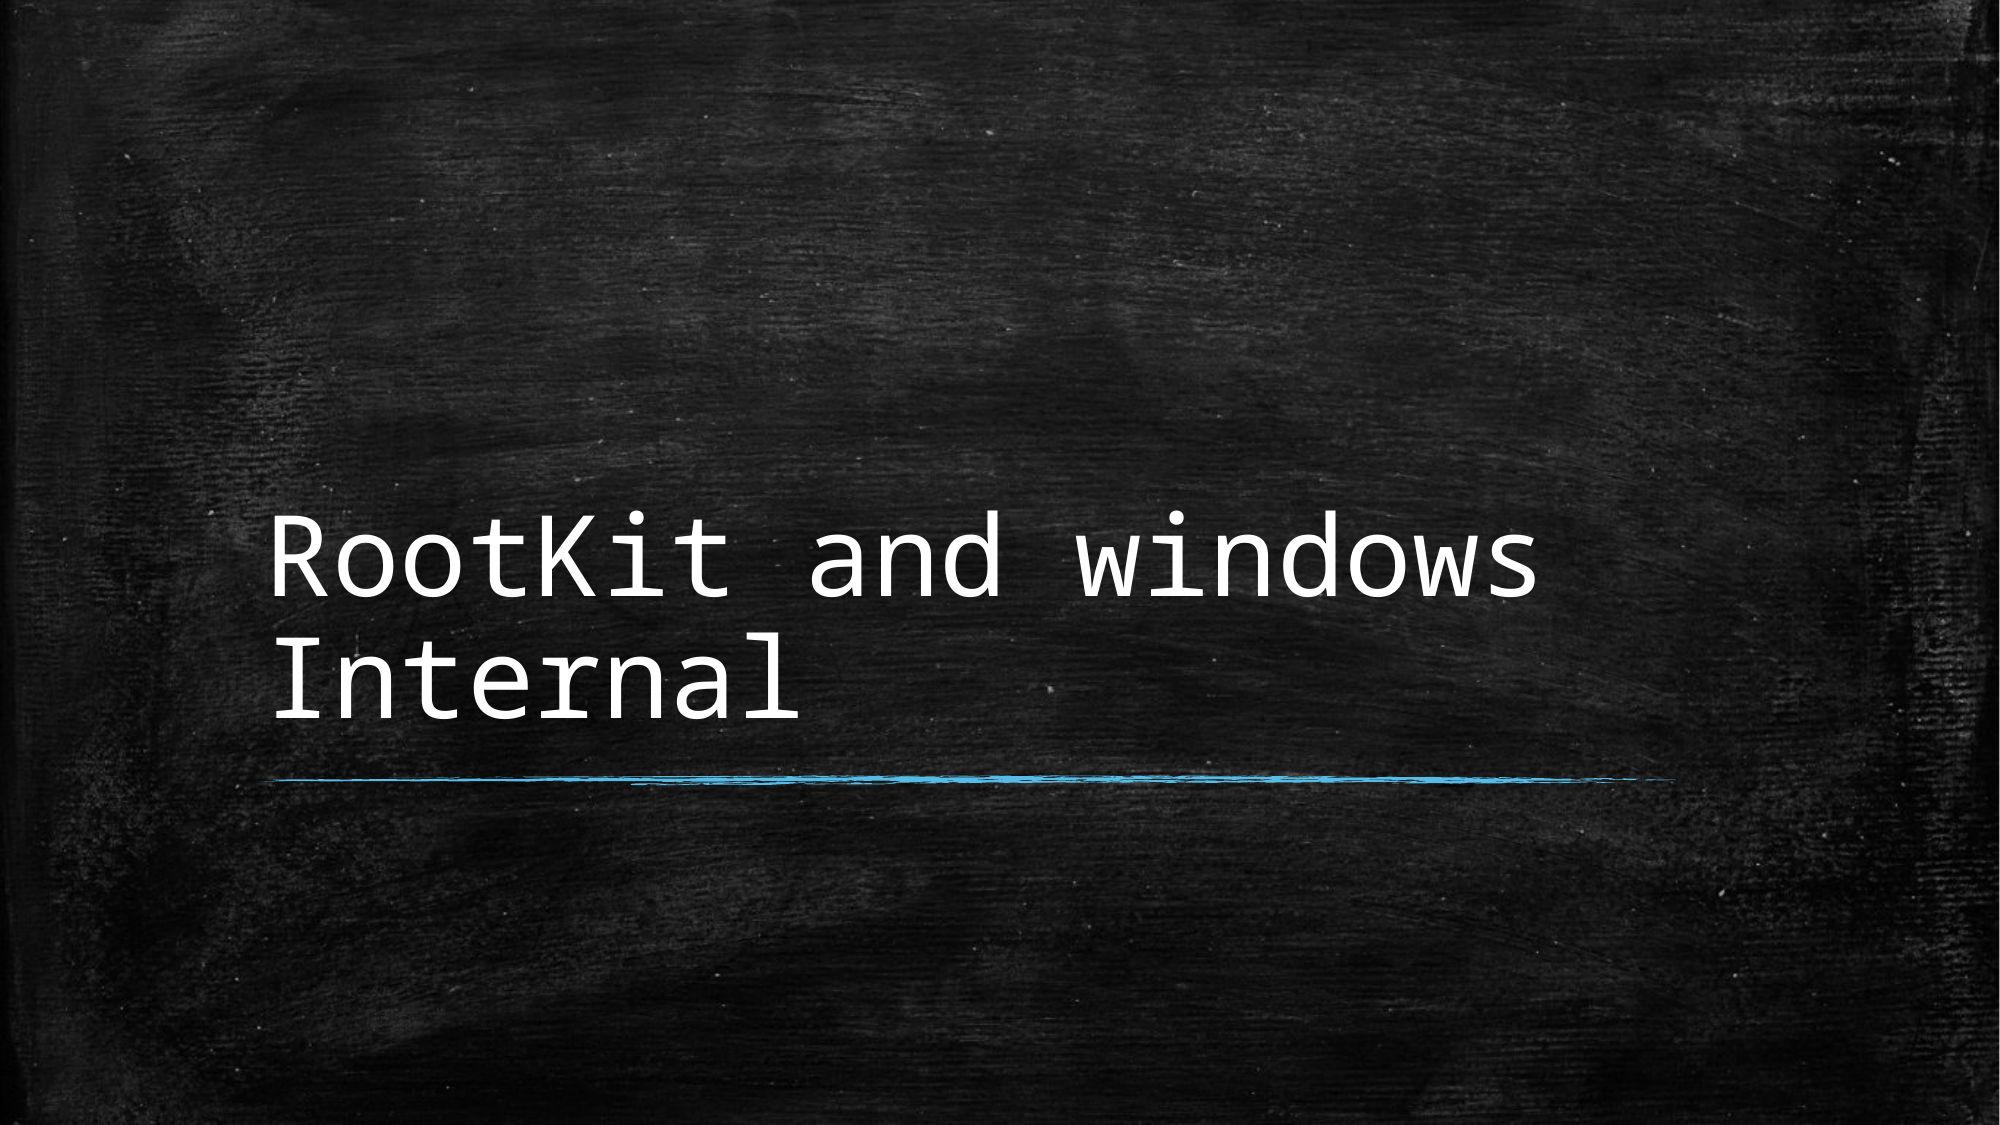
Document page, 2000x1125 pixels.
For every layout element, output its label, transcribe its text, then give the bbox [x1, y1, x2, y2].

title RootKit and windows Internal [249, 312, 1750, 750]
